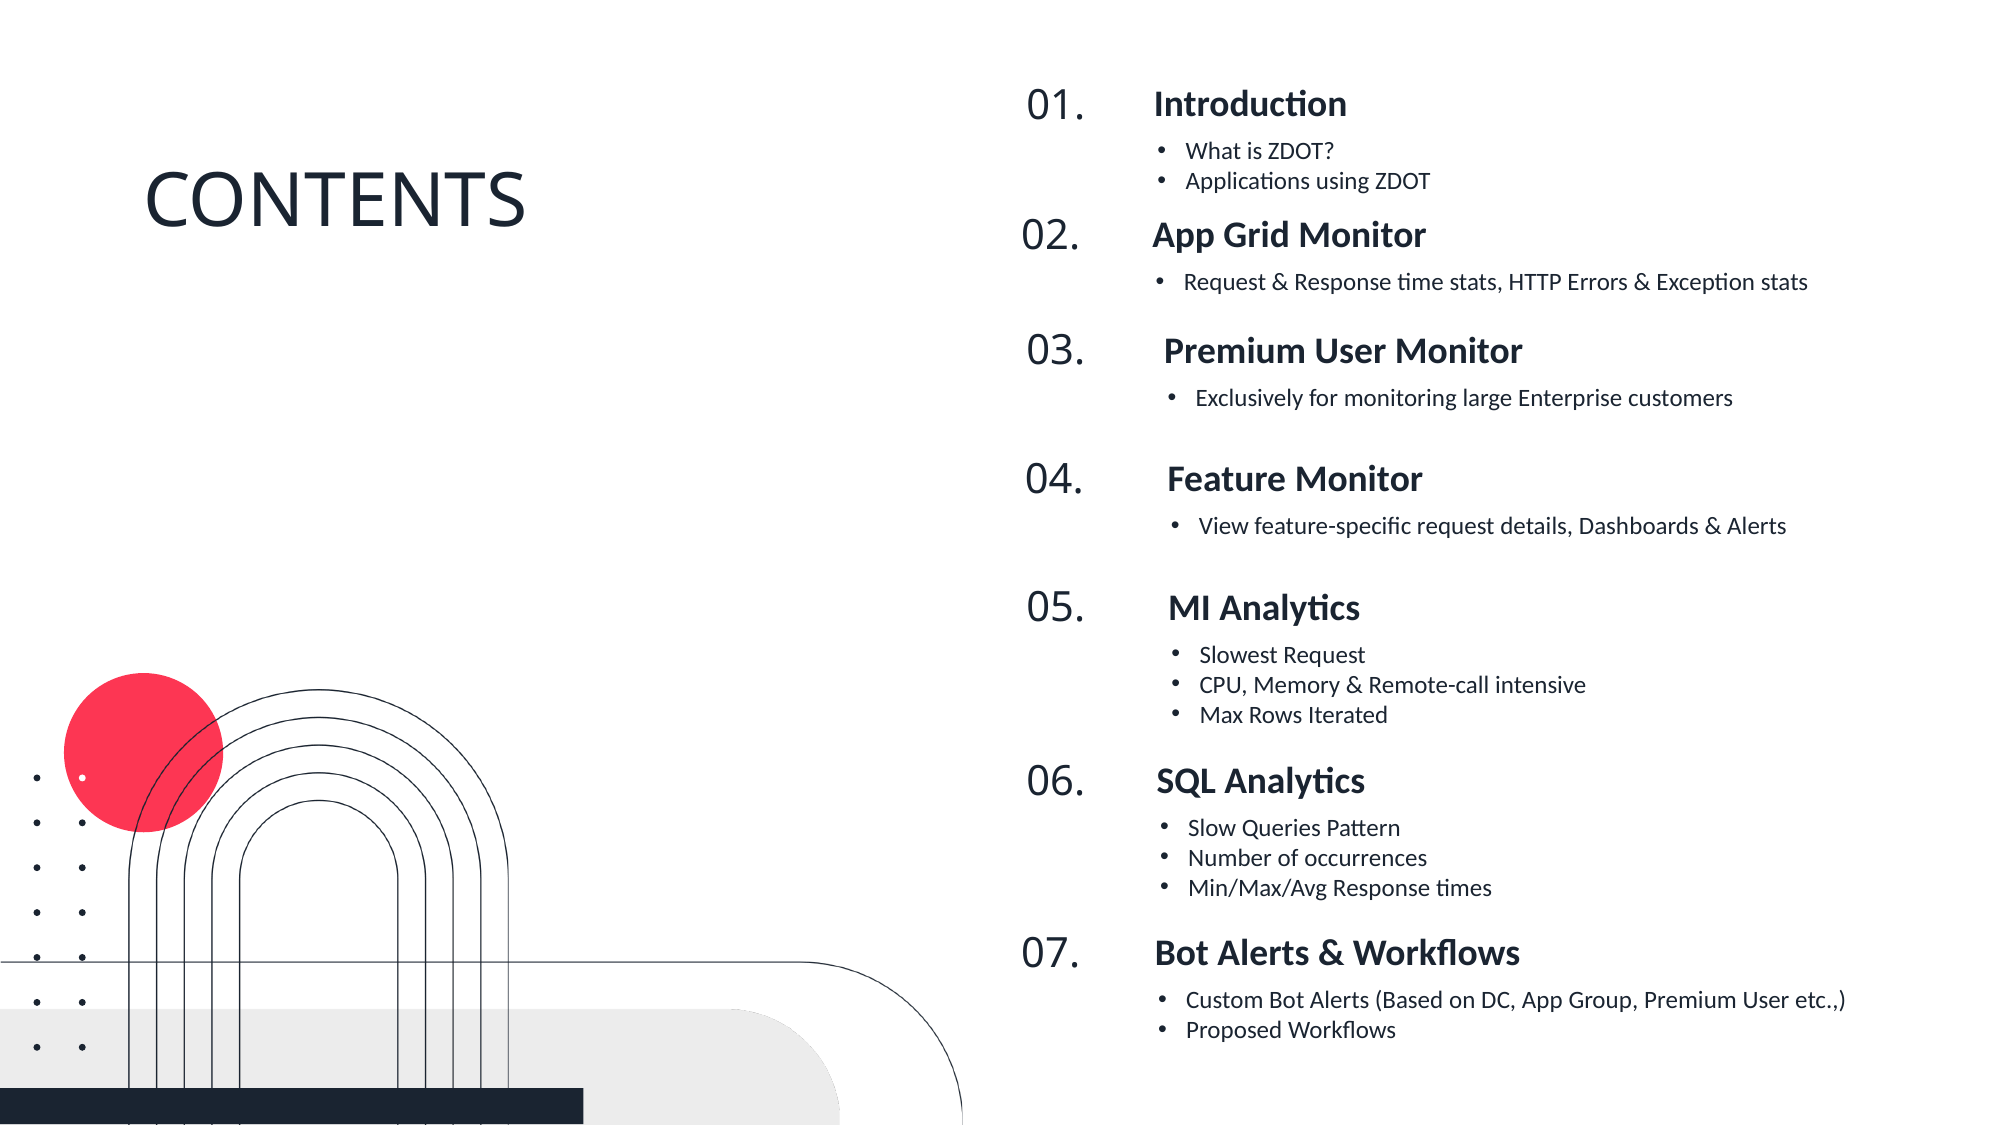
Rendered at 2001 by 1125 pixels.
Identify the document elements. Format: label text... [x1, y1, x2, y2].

text_box Slow Queries Pattern Number of occurrences Min/Max/Avg Response times [1145, 809, 1893, 909]
text_box Introduction [1139, 71, 1890, 132]
text_box 03. [1011, 315, 1182, 381]
text_box Bot Alerts & Workflows [1140, 920, 1891, 981]
picture [2, 689, 962, 1125]
text_box View feature-specific request details, Dashboards & Alerts [1156, 502, 1904, 548]
text_box 06. [1011, 746, 1182, 812]
text_box Slowest Request CPU, Memory & Remote-call intensive Max Rows Iterated [1156, 630, 1905, 736]
text_box App Grid Monitor [1137, 202, 1888, 263]
text_box Feature Monitor [1152, 447, 1903, 507]
text_box What is ZDOT? Applications using ZDOT [1142, 127, 1891, 232]
text_box Request & Response time stats, HTTP Errors & Exception stats [1140, 258, 1889, 303]
text_box 01. [1011, 70, 1182, 135]
text_box 04. [1010, 444, 1180, 509]
text_box Premium User Monitor [1149, 318, 1900, 379]
text_box MI Analytics [1153, 575, 1904, 636]
text_box Exclusively for monitoring large Enterprise customers [1152, 374, 1901, 419]
text_box SQL Analytics [1141, 748, 1893, 809]
text_box Custom Bot Alerts (Based on DC, App Group, Premium User etc.,) Proposed Workflows [1143, 976, 1892, 1051]
text_box 07. [1006, 918, 1177, 983]
text_box CONTENTS [128, 143, 727, 249]
text_box 05. [1011, 572, 1182, 638]
text_box 02. [1006, 200, 1177, 266]
